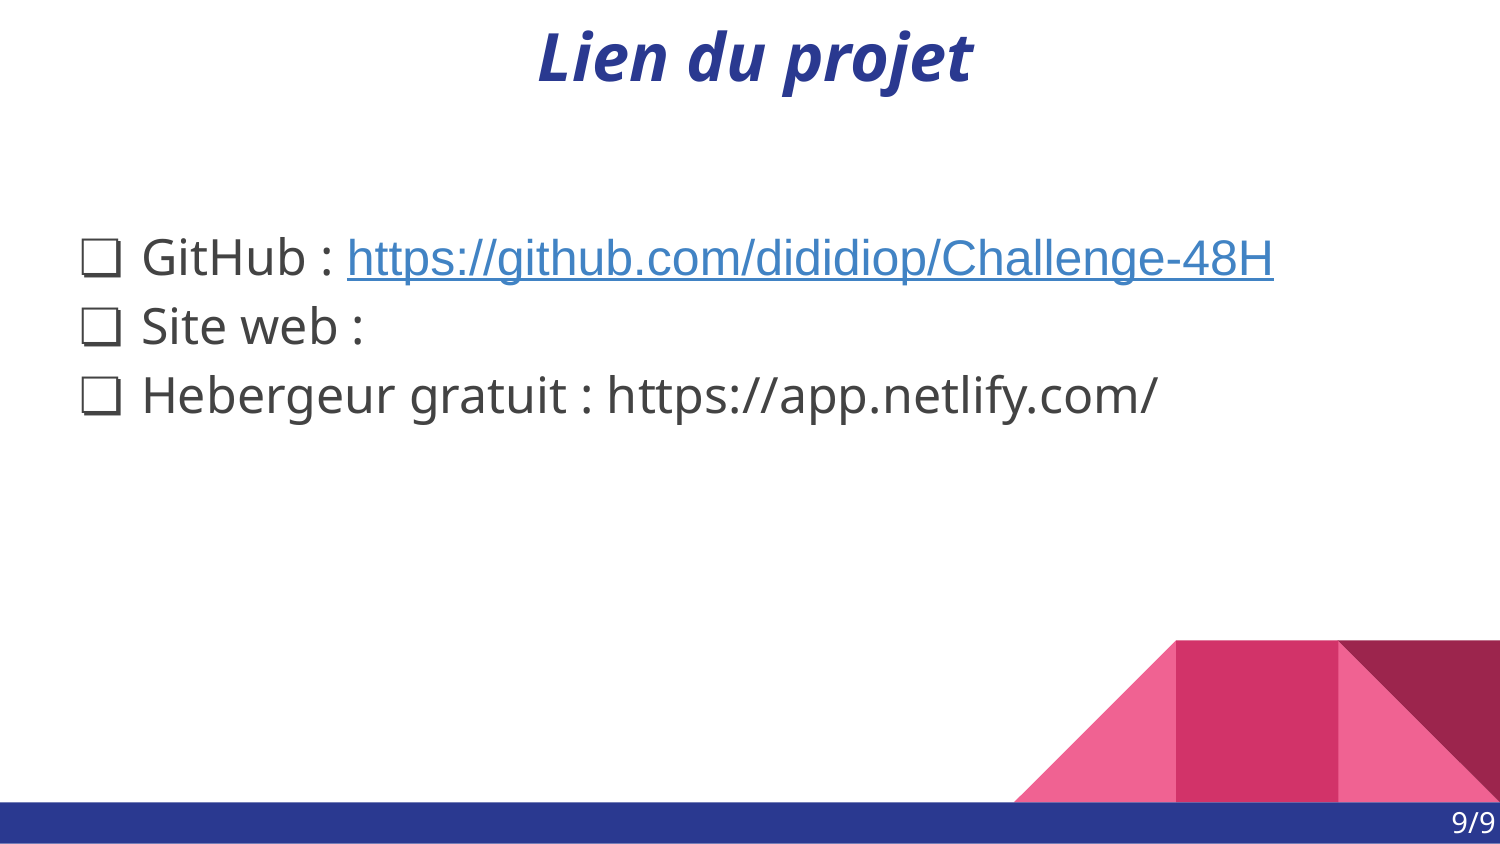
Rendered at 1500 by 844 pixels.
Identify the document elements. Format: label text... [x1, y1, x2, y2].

list GitHub : https://github.com/dididiop/Challenge-48H Site web : Hebergeur gratuit : https://app.netlify.com/ [51, 201, 1449, 750]
title Lien du projet [65, 0, 1464, 100]
text_box 9/9 [1436, 789, 1500, 844]
